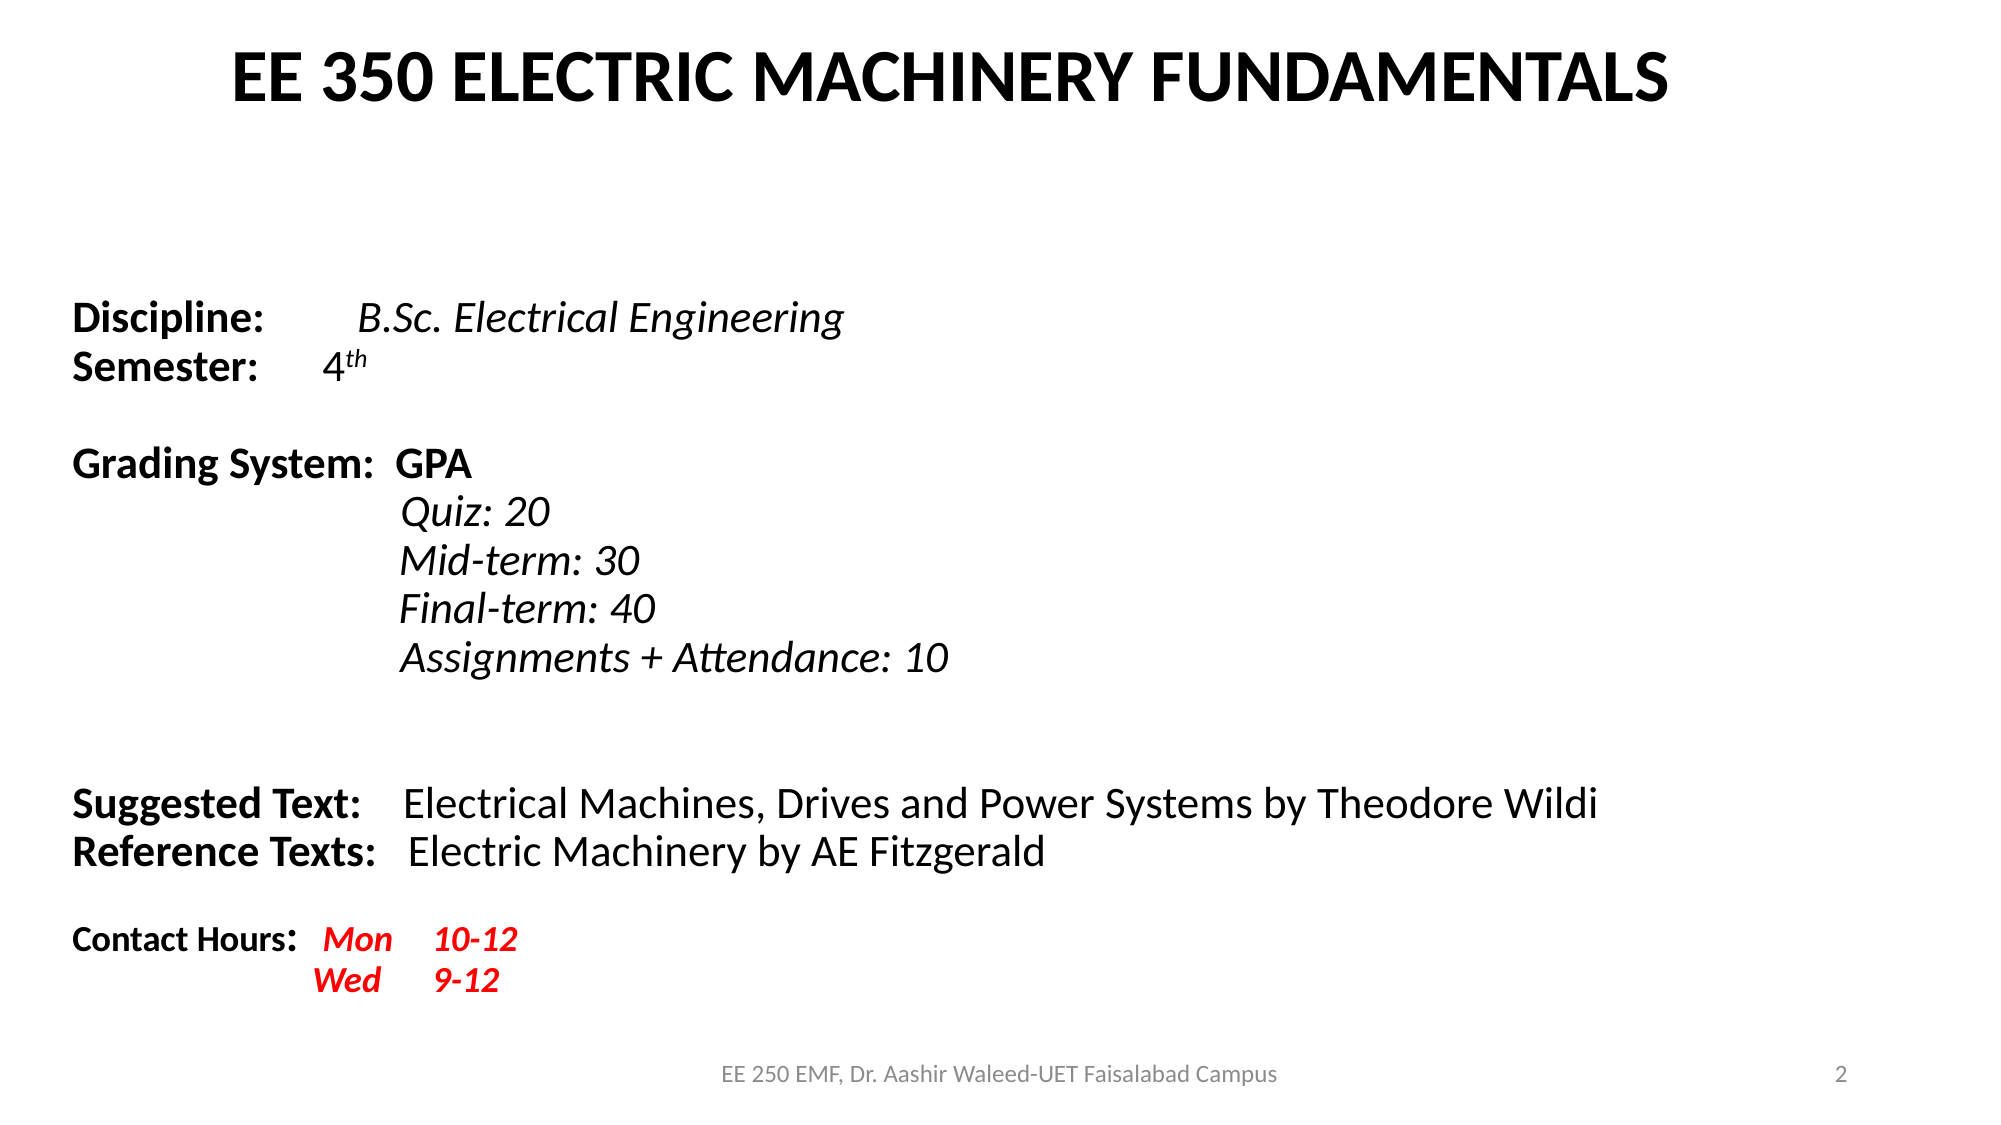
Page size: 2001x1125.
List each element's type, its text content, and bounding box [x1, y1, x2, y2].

title Discipline: B.Sc. Electrical Engineering Semester: 4th Grading System: GPA Quiz: 20 Mid-term: 30 Final-term: 40 Assignments + Attendance: 10 Suggested Text: Electrical Machines, Drives and Power Systems by Theodore Wildi Reference Texts: Electric Machinery by AE Fitzgerald Contact Hours: Mon 10-12 Wed 9-12 [57, 125, 1904, 1088]
footer EE 250 EMF, Dr. Aashir Waleed-UET Faisalabad Campus [662, 1042, 1338, 1103]
slide_number 2 [1412, 1042, 1863, 1103]
text_box EE 350 ELECTRIC MACHINERY FUNDAMENTALS [216, 19, 1778, 124]
